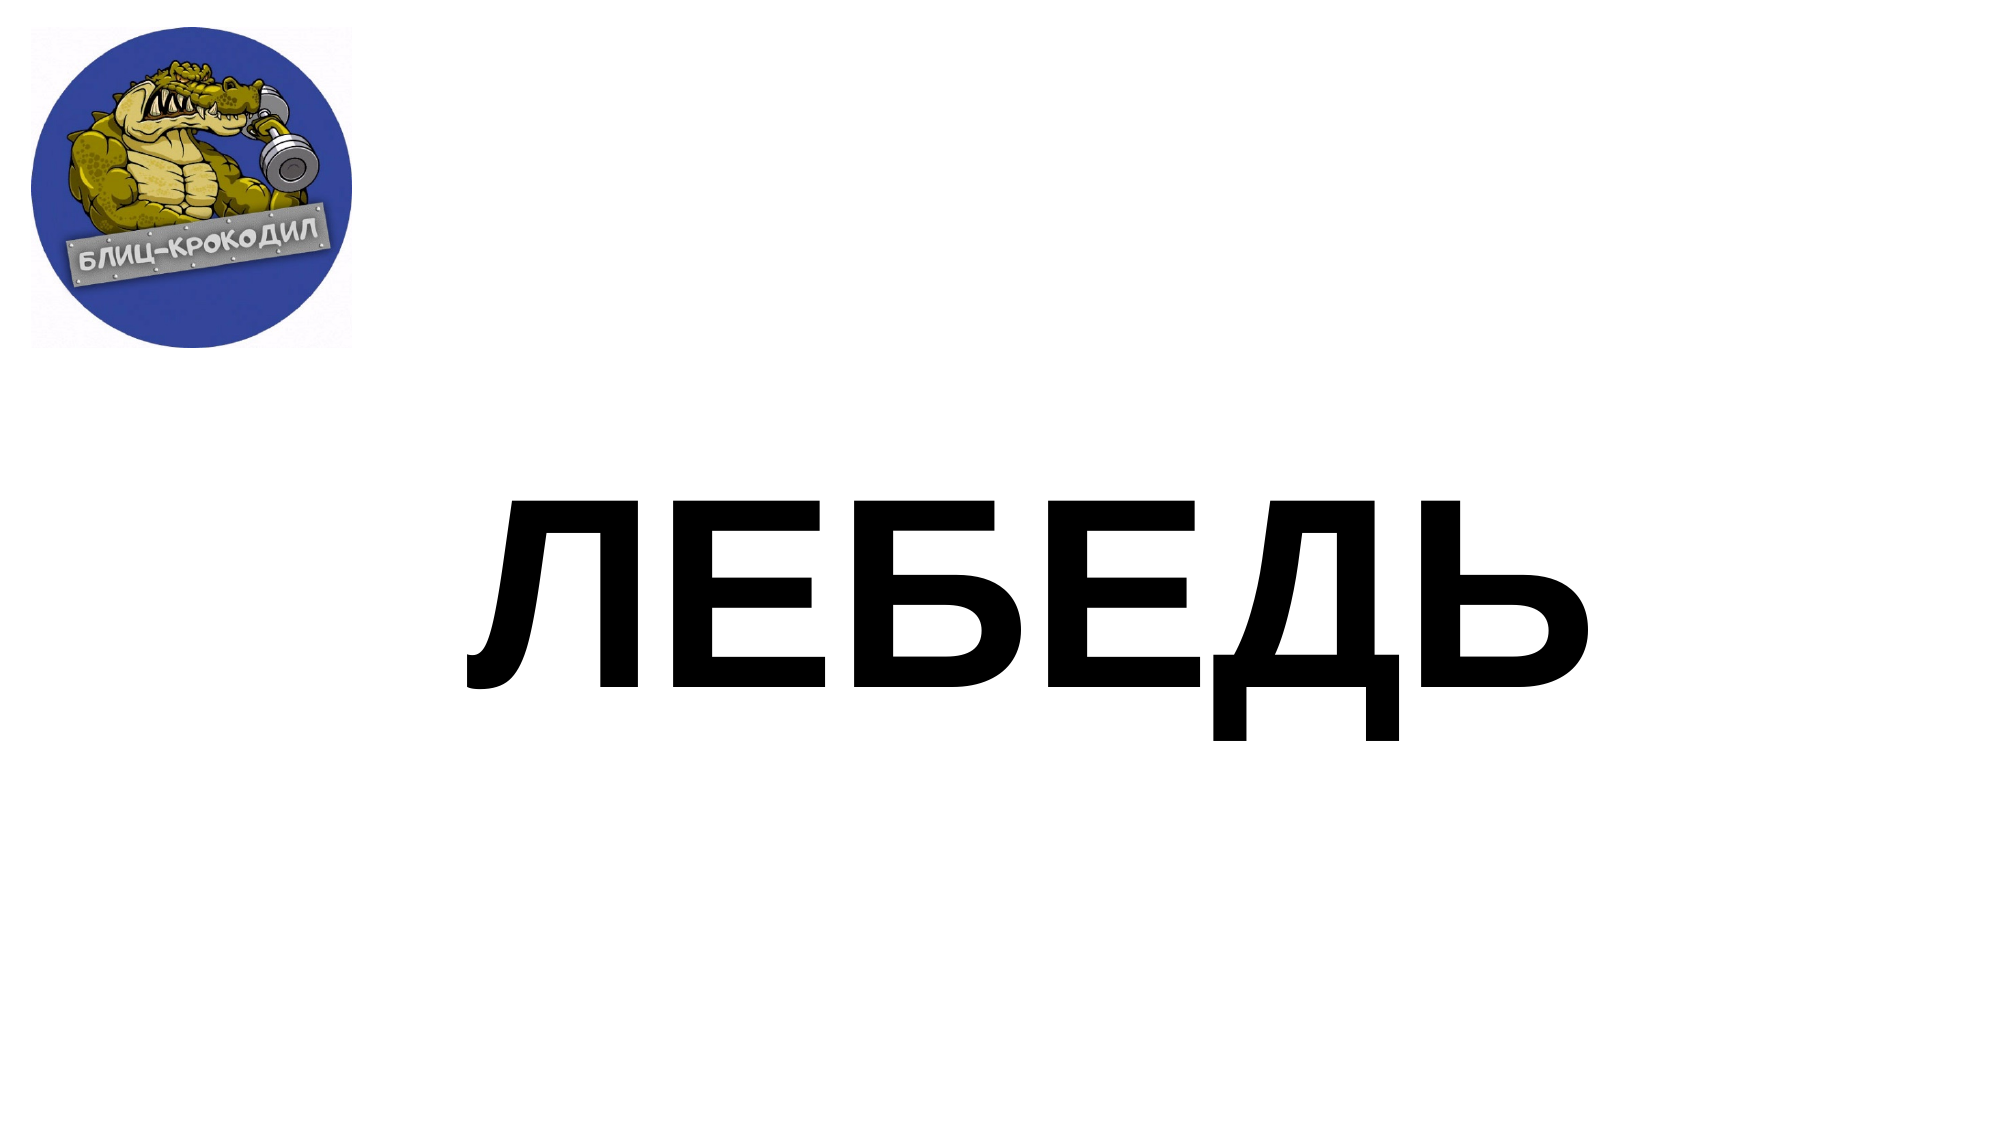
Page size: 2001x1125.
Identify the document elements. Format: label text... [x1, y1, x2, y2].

picture [31, 27, 352, 348]
title ЛЕБЕДЬ [282, 361, 1783, 754]
